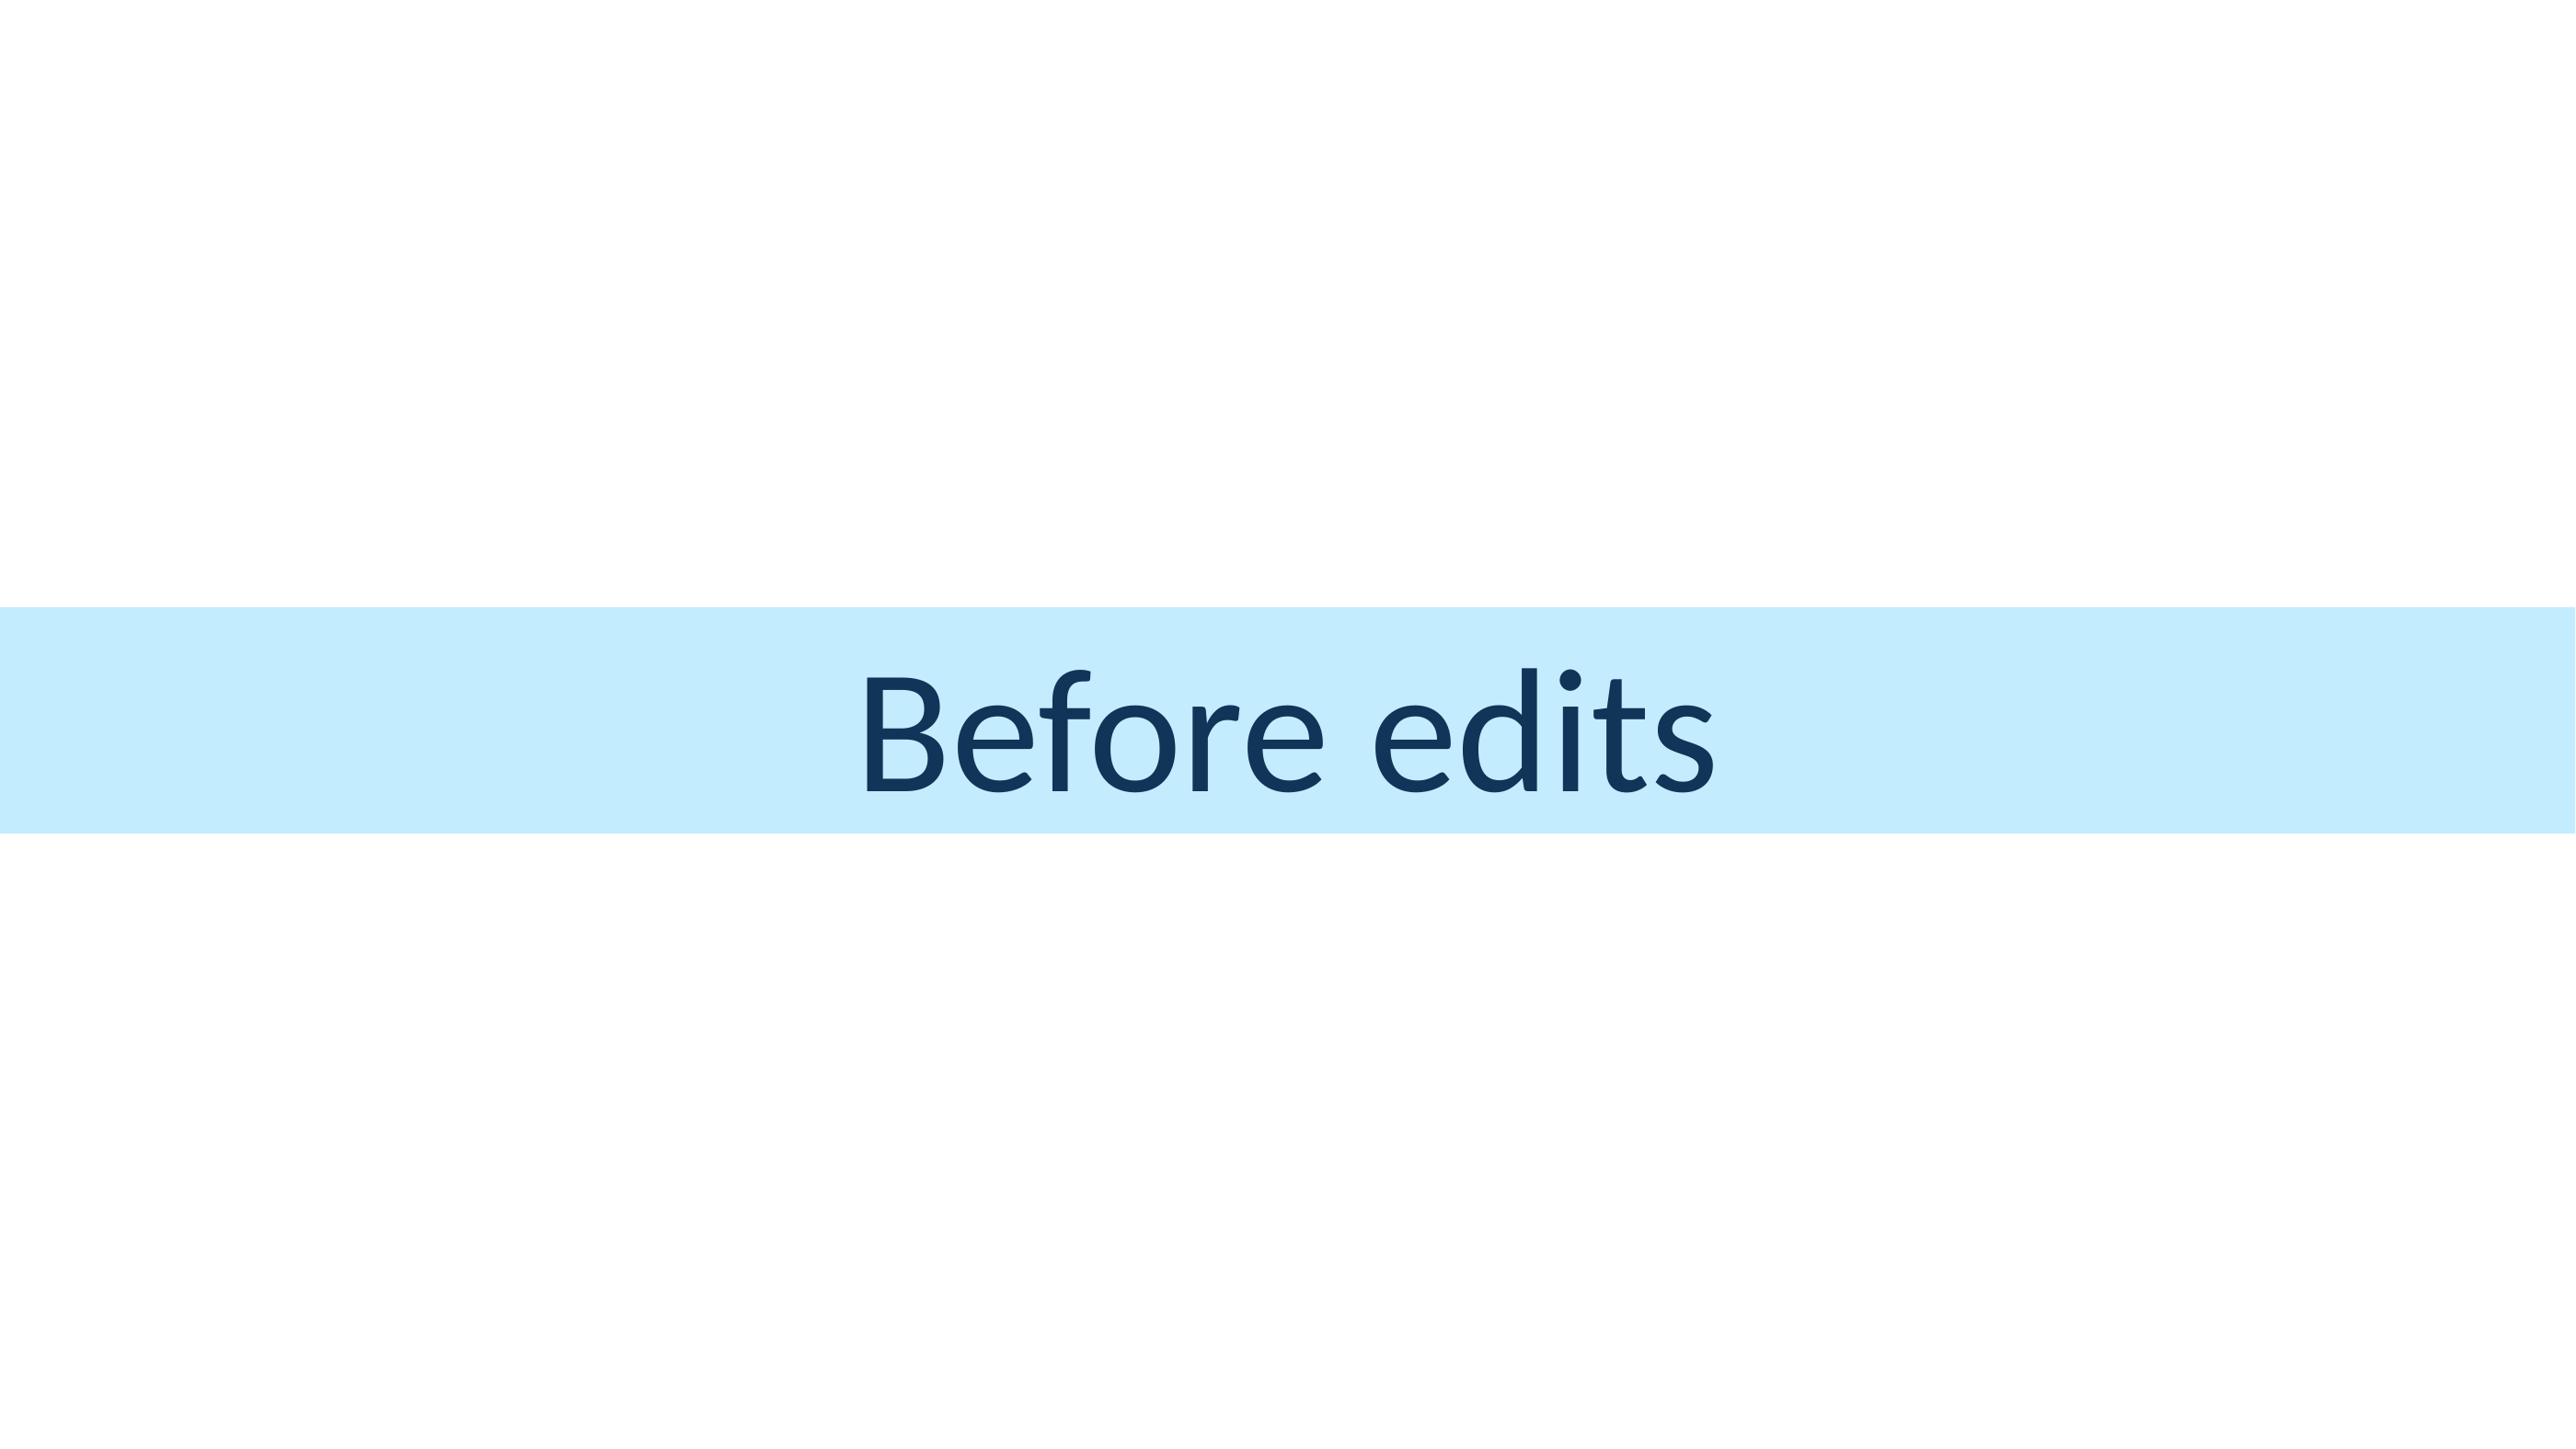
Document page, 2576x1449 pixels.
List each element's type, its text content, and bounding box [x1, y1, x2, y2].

text_box Before edits [0, 607, 2576, 834]
